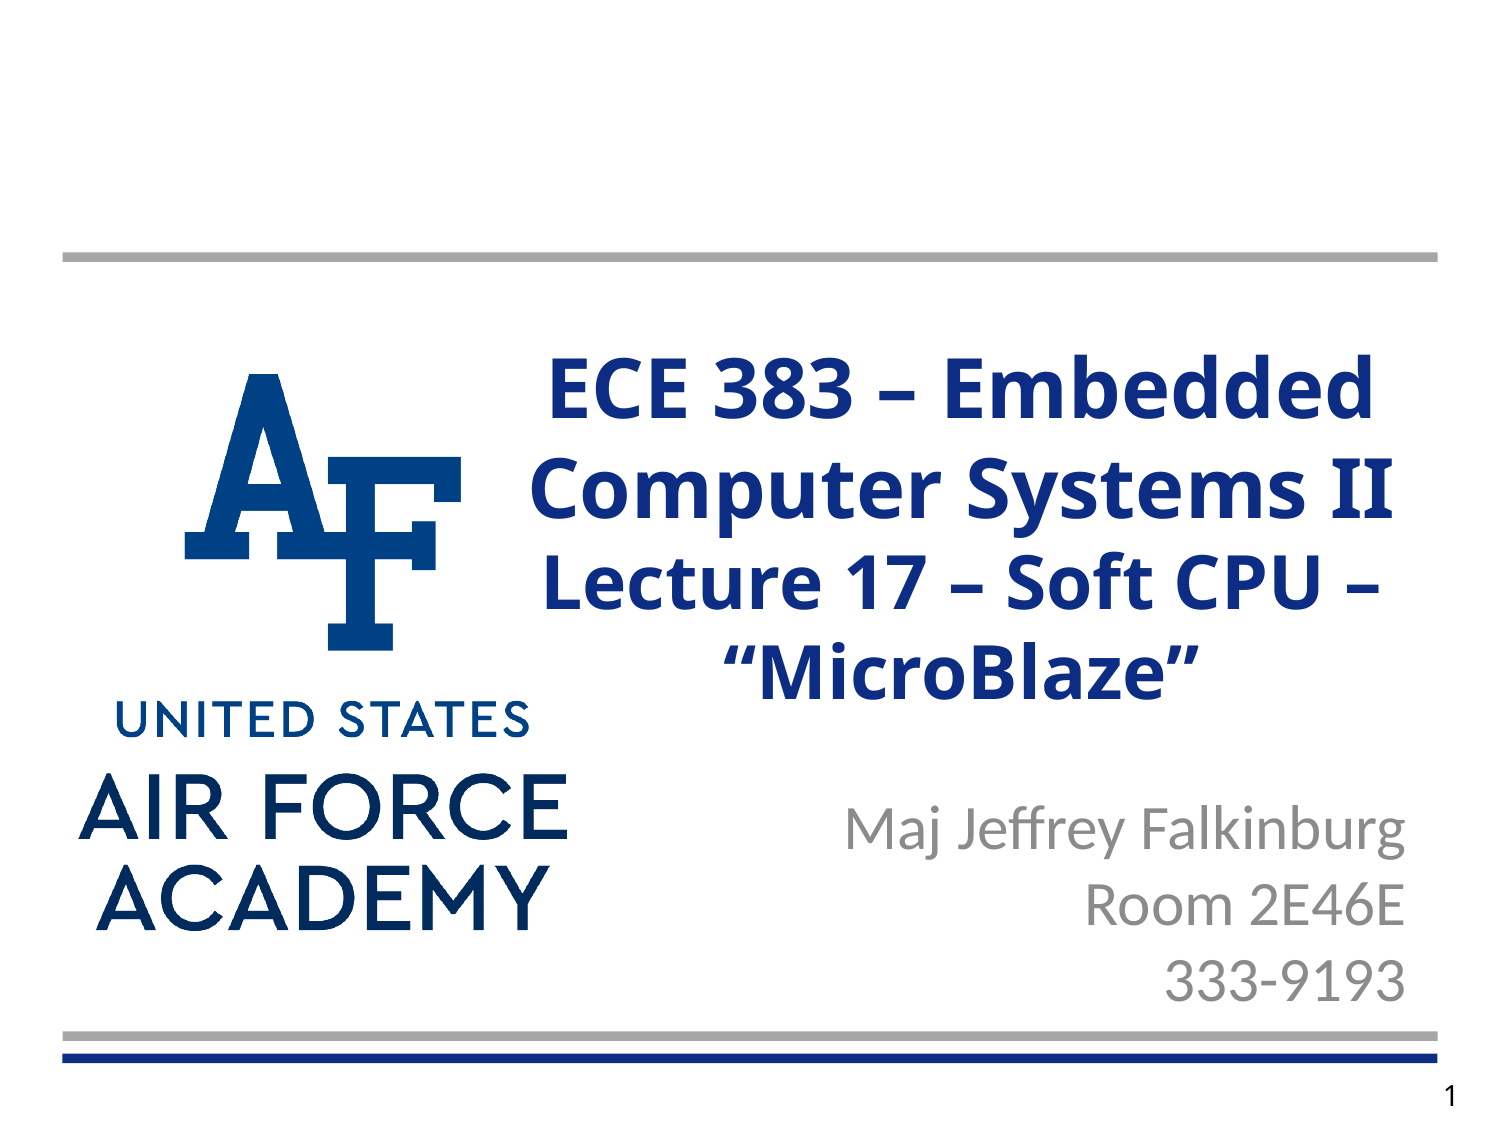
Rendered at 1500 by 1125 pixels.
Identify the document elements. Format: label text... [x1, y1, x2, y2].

text_box 1 [1402, 1069, 1500, 1125]
text_box ECE 383 – Embedded Computer Systems II Lecture 17 – Soft CPU – “MicroBlaze” [503, 290, 1420, 760]
picture [78, 373, 567, 931]
subtitle Maj Jeffrey Falkinburg Room 2E46E 333-9193 [682, 778, 1422, 1023]
